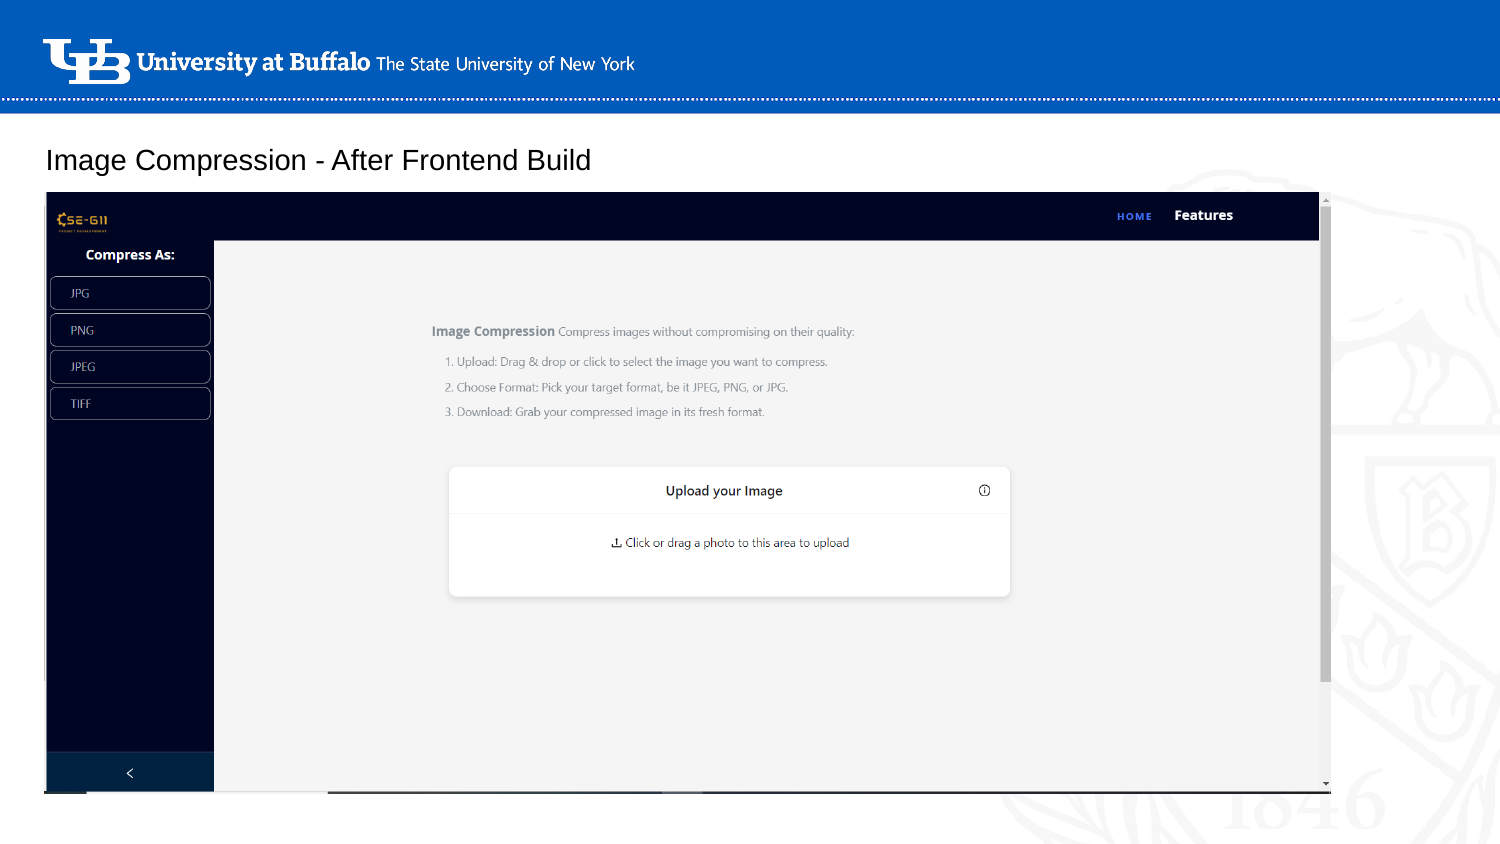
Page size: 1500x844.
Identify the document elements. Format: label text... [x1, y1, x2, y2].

picture [0, 0, 1500, 844]
text_box Image Compression - After Frontend Build [30, 126, 1043, 192]
